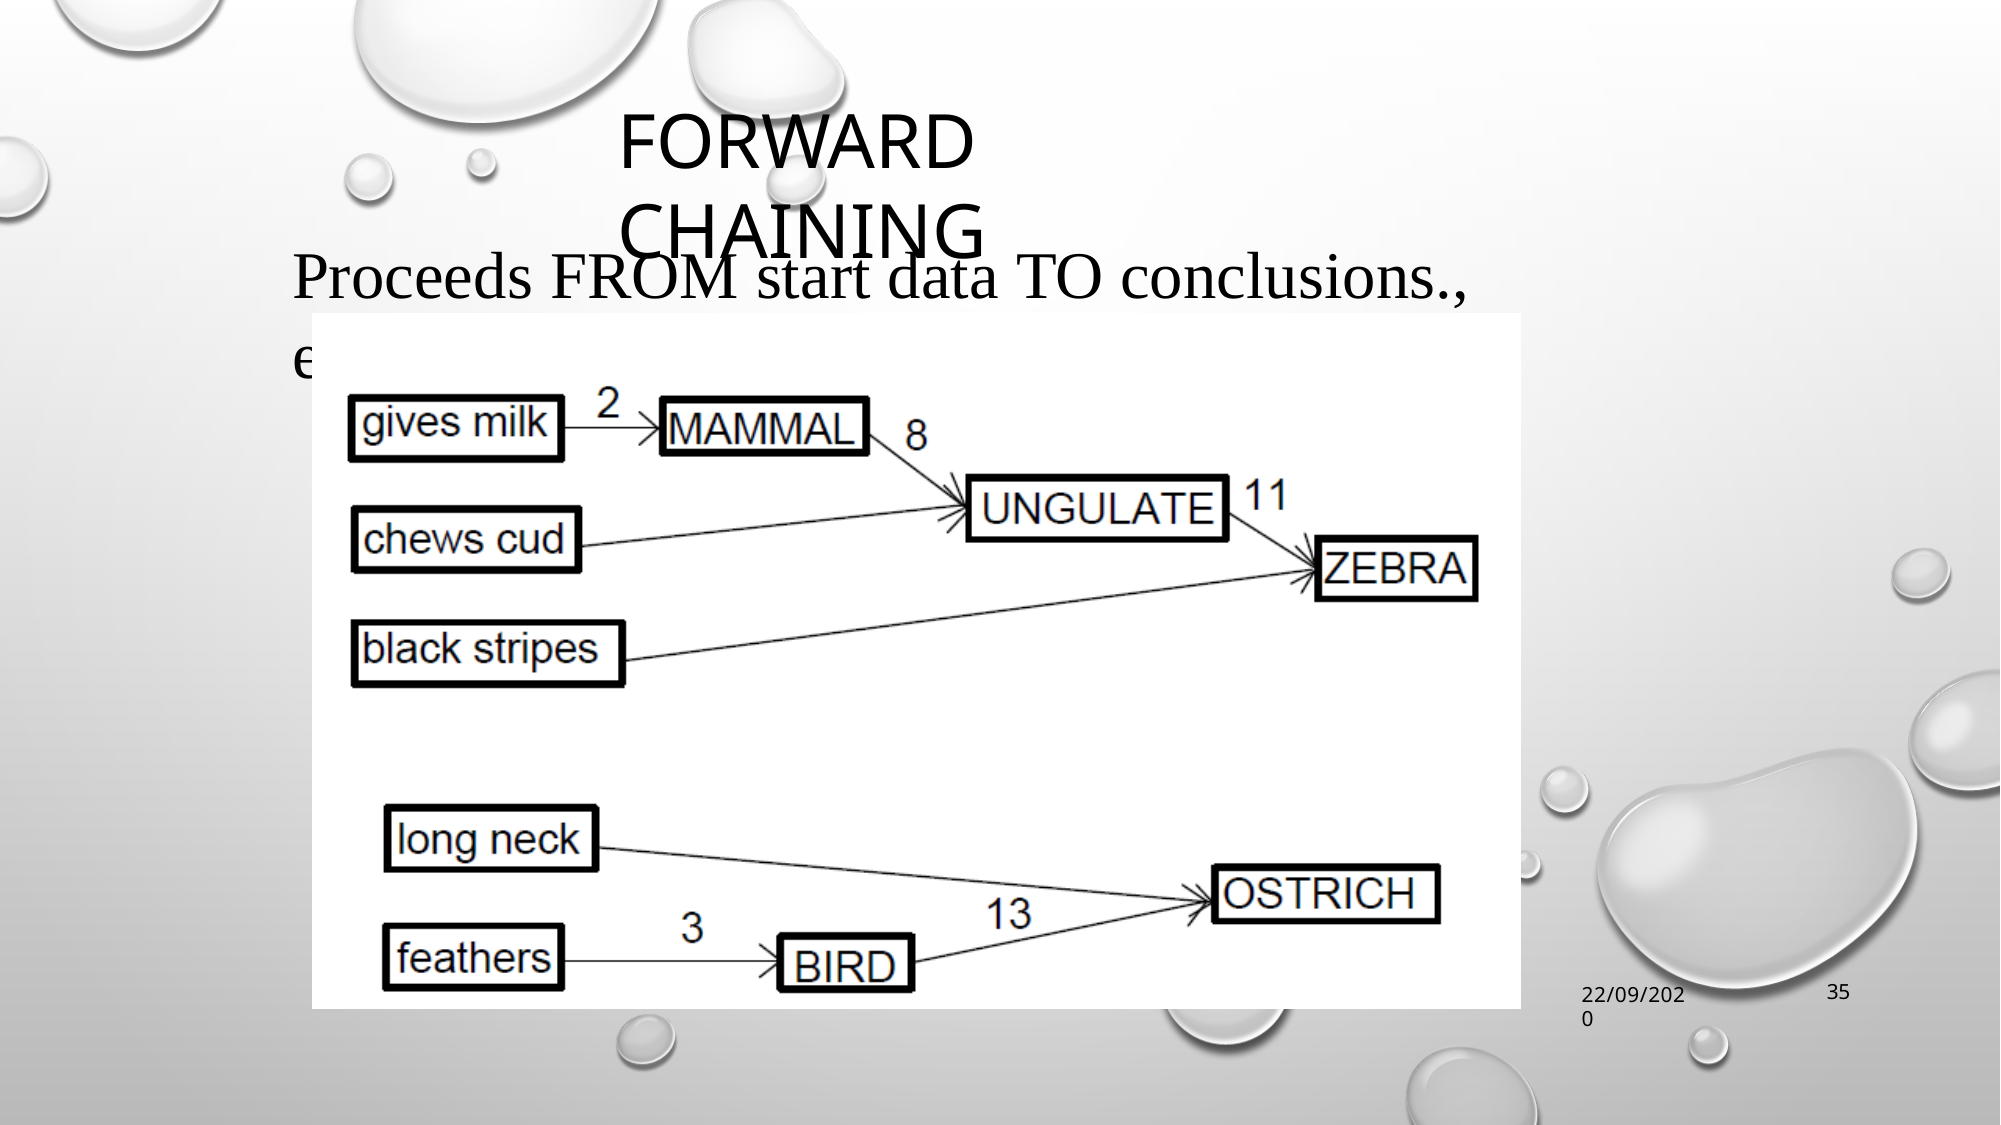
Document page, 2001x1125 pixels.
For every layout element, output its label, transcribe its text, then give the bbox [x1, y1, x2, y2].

text_box FORWARD CHAINING [615, 91, 1347, 229]
slide_number 35 [1724, 668, 1851, 1125]
text_box Proceeds FROM start data TO conclusions., e.g. [290, 229, 1582, 392]
picture [0, 0, 2000, 1125]
text_box 22/09/2020 [1579, 982, 1697, 1031]
